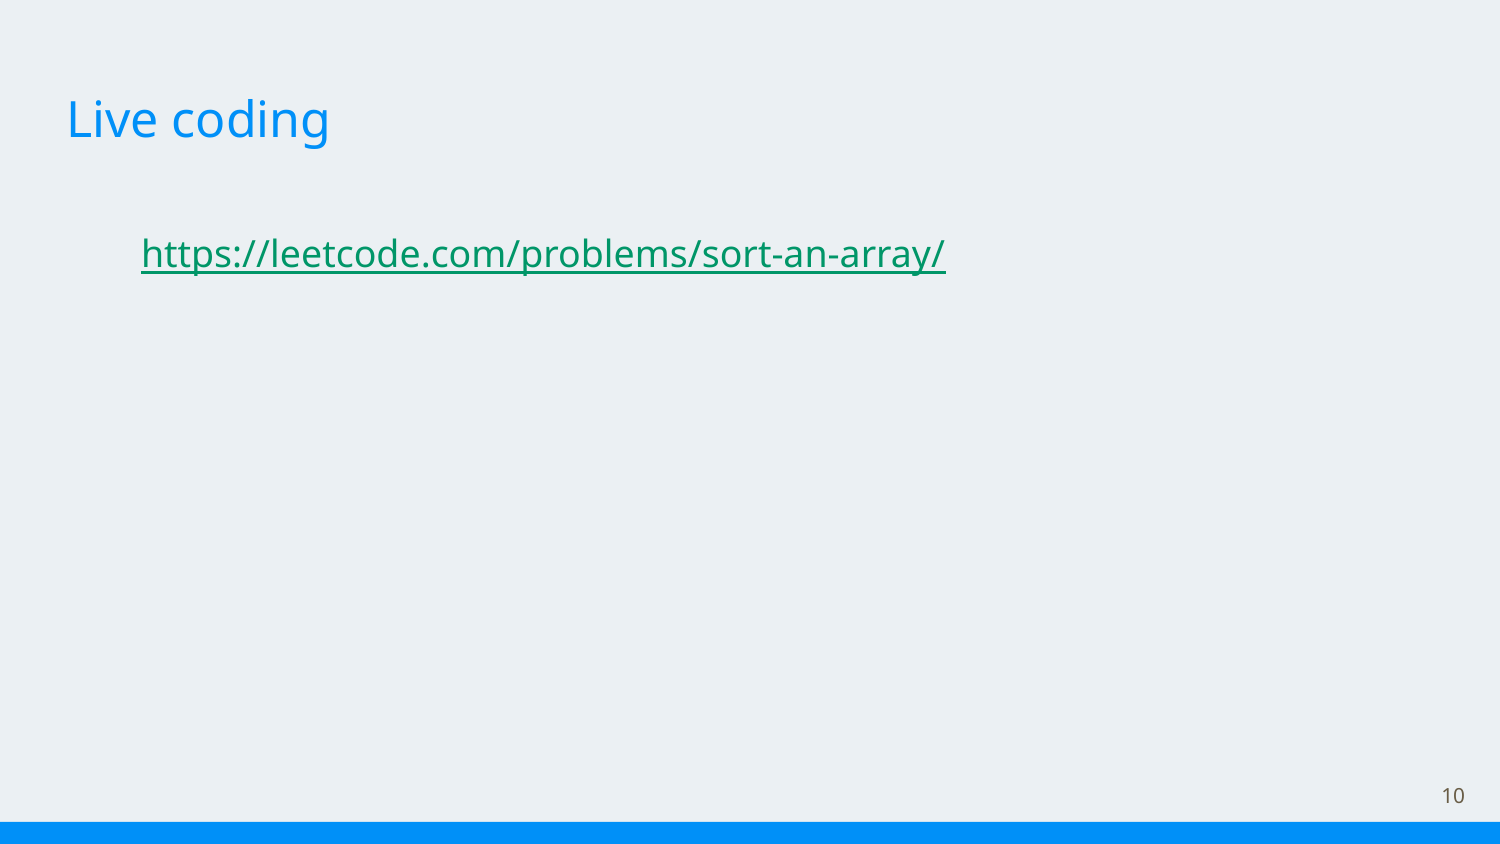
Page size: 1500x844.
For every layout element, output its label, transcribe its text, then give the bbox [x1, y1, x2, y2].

text_box [0, 821, 1500, 844]
title Live coding [51, 72, 1449, 189]
list https://leetcode.com/problems/sort-an-array/ [51, 207, 1423, 750]
slide_number ‹#› [1389, 764, 1480, 830]
